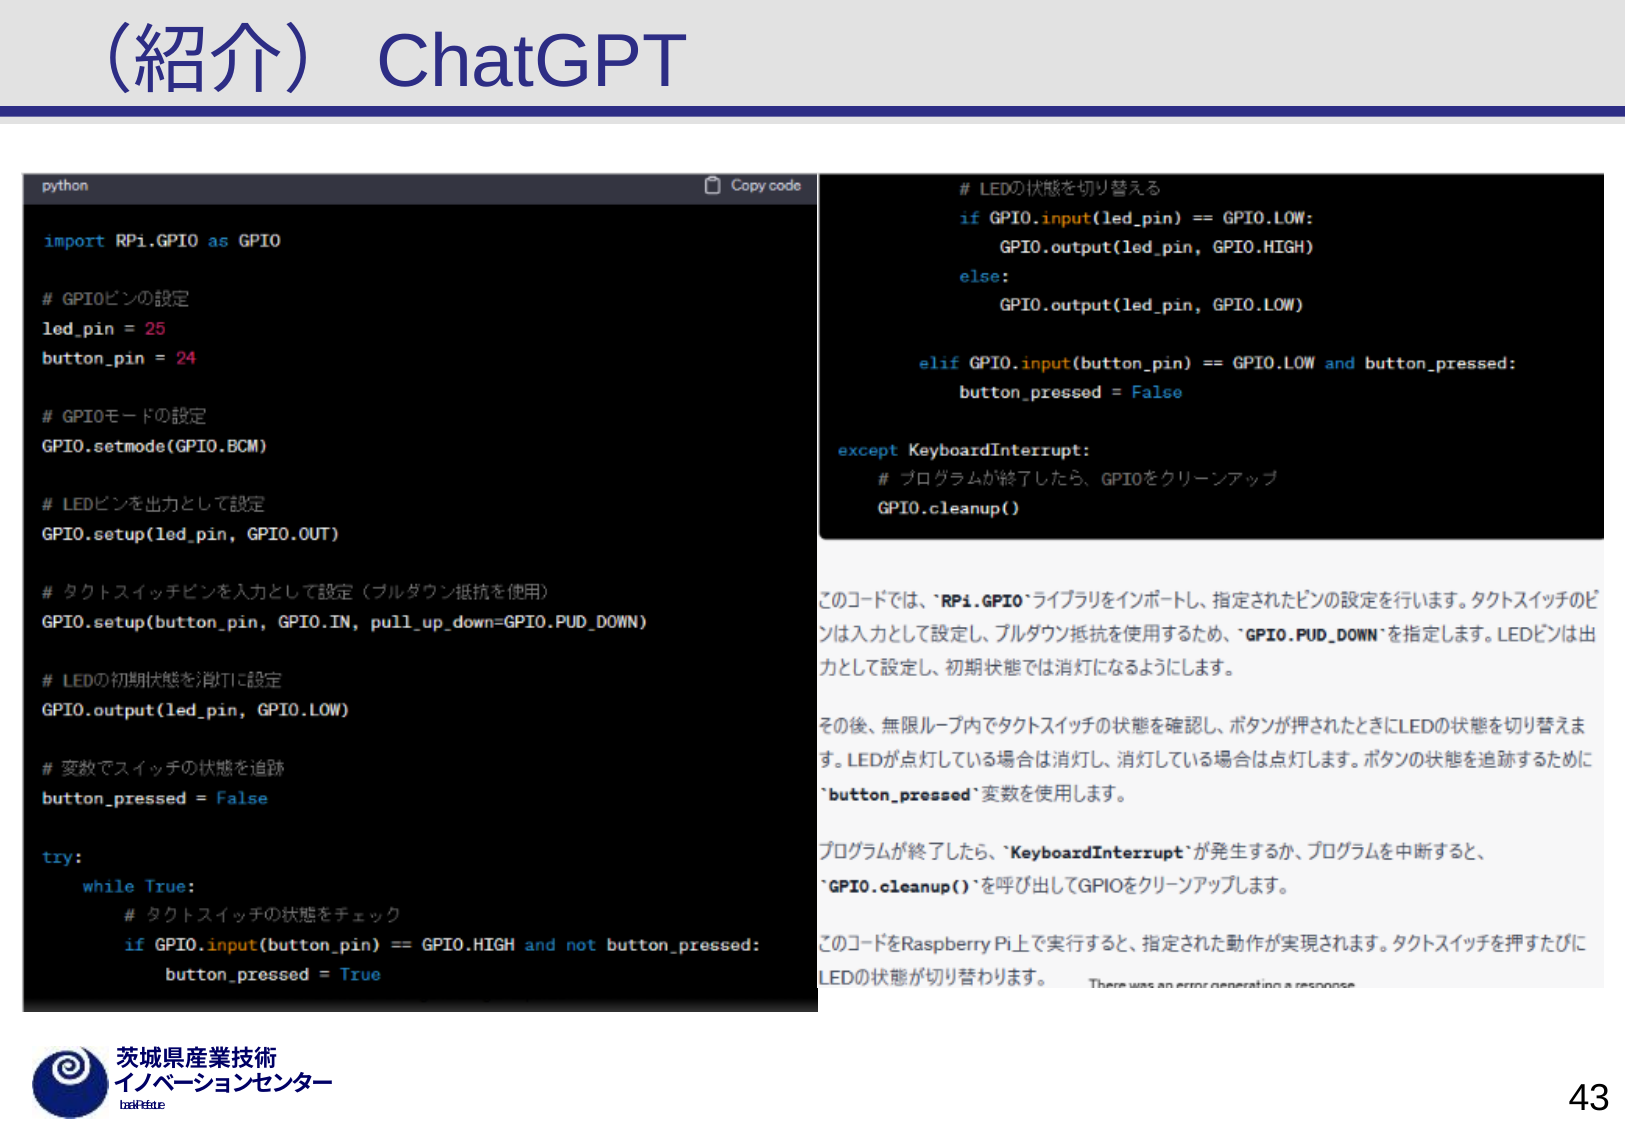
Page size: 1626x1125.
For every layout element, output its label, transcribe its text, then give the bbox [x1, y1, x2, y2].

title （紹介）ChatGPT [43, 0, 1338, 113]
picture [32, 1046, 109, 1119]
slide_number 43 [1435, 1065, 1625, 1125]
picture [20, 172, 1605, 1012]
